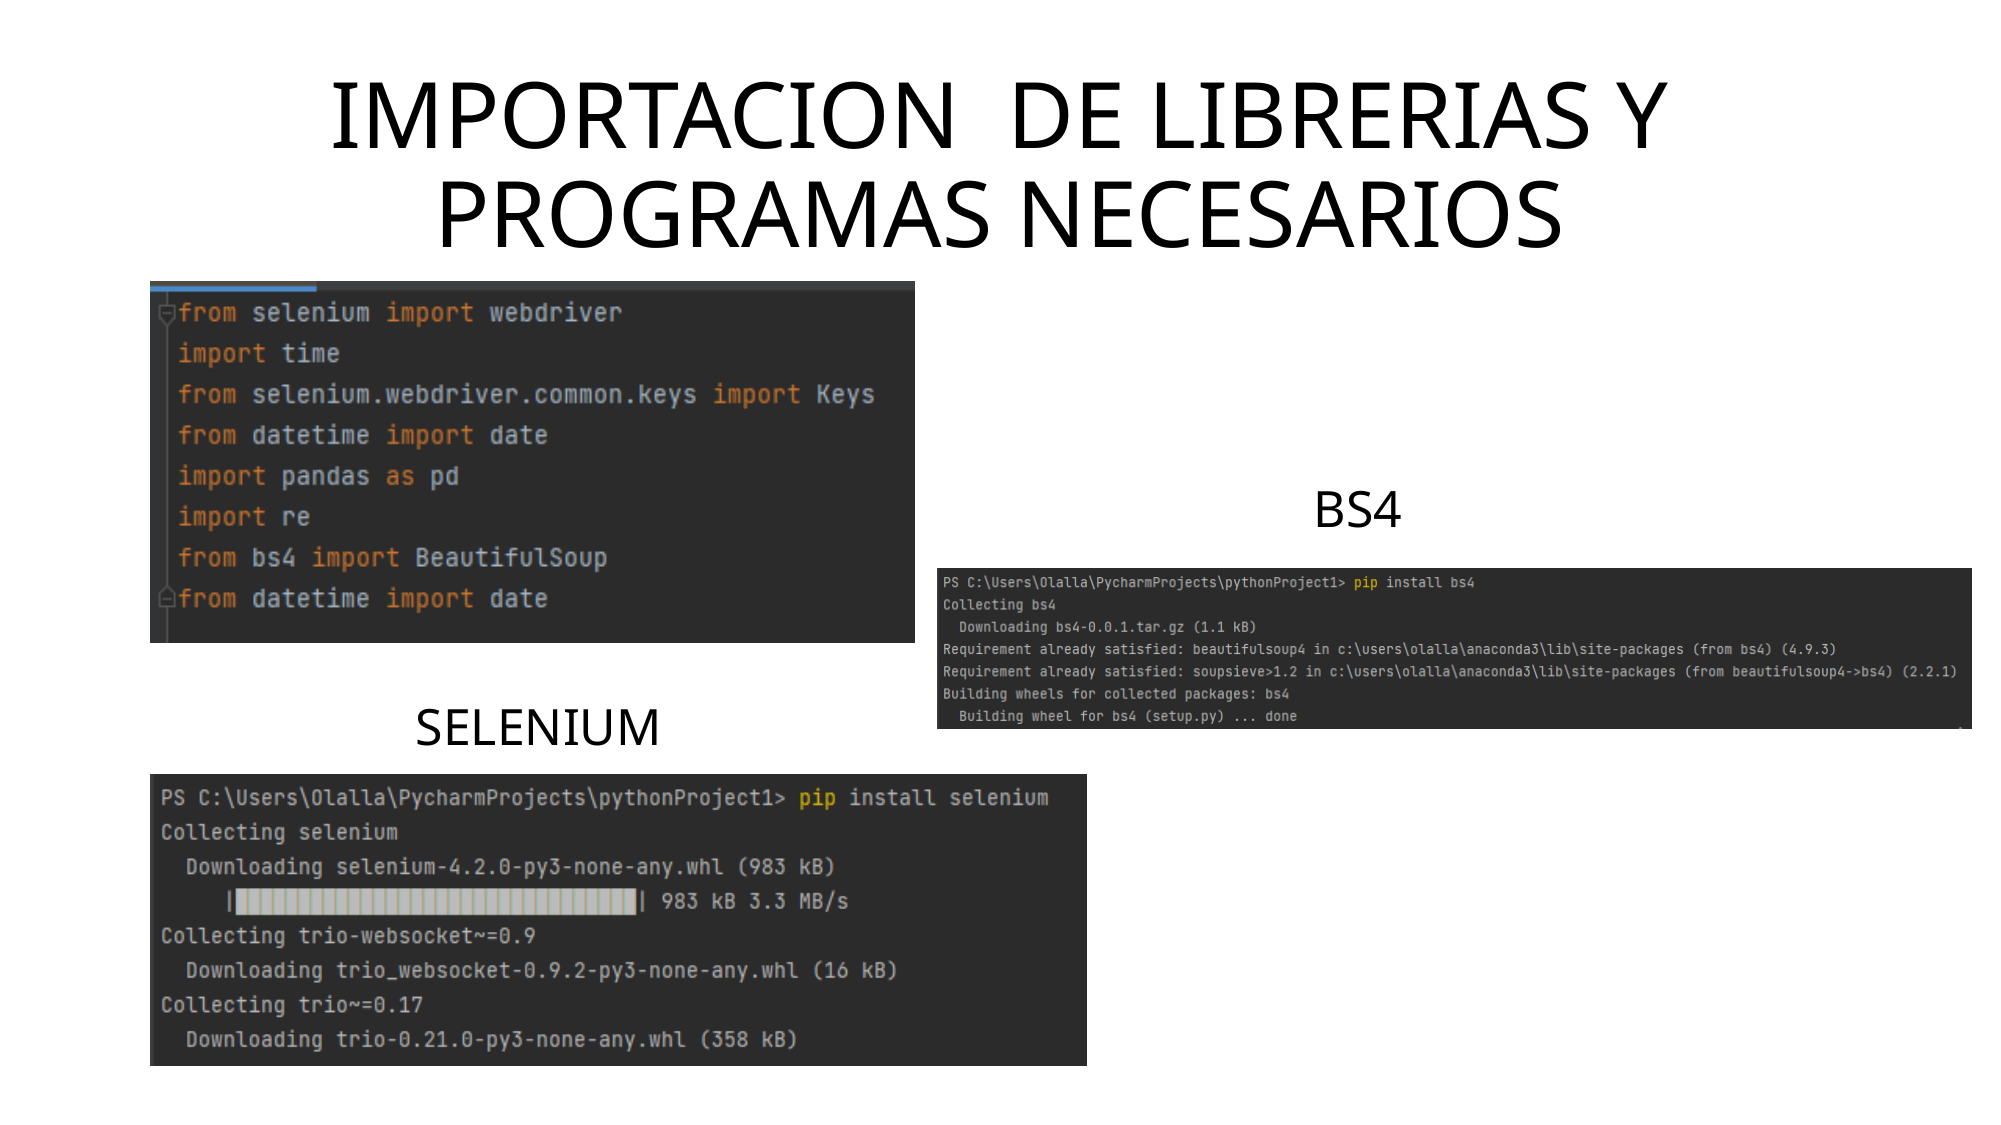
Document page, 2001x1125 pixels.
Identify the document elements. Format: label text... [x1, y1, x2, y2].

title IMPORTACION DE LIBRERIAS Y PROGRAMAS NECESARIOS [137, 59, 1863, 278]
picture [150, 774, 1087, 1066]
text_box BS4 [1298, 469, 1749, 545]
picture [937, 568, 1972, 729]
text_box SELENIUM [389, 688, 679, 774]
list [150, 281, 915, 643]
